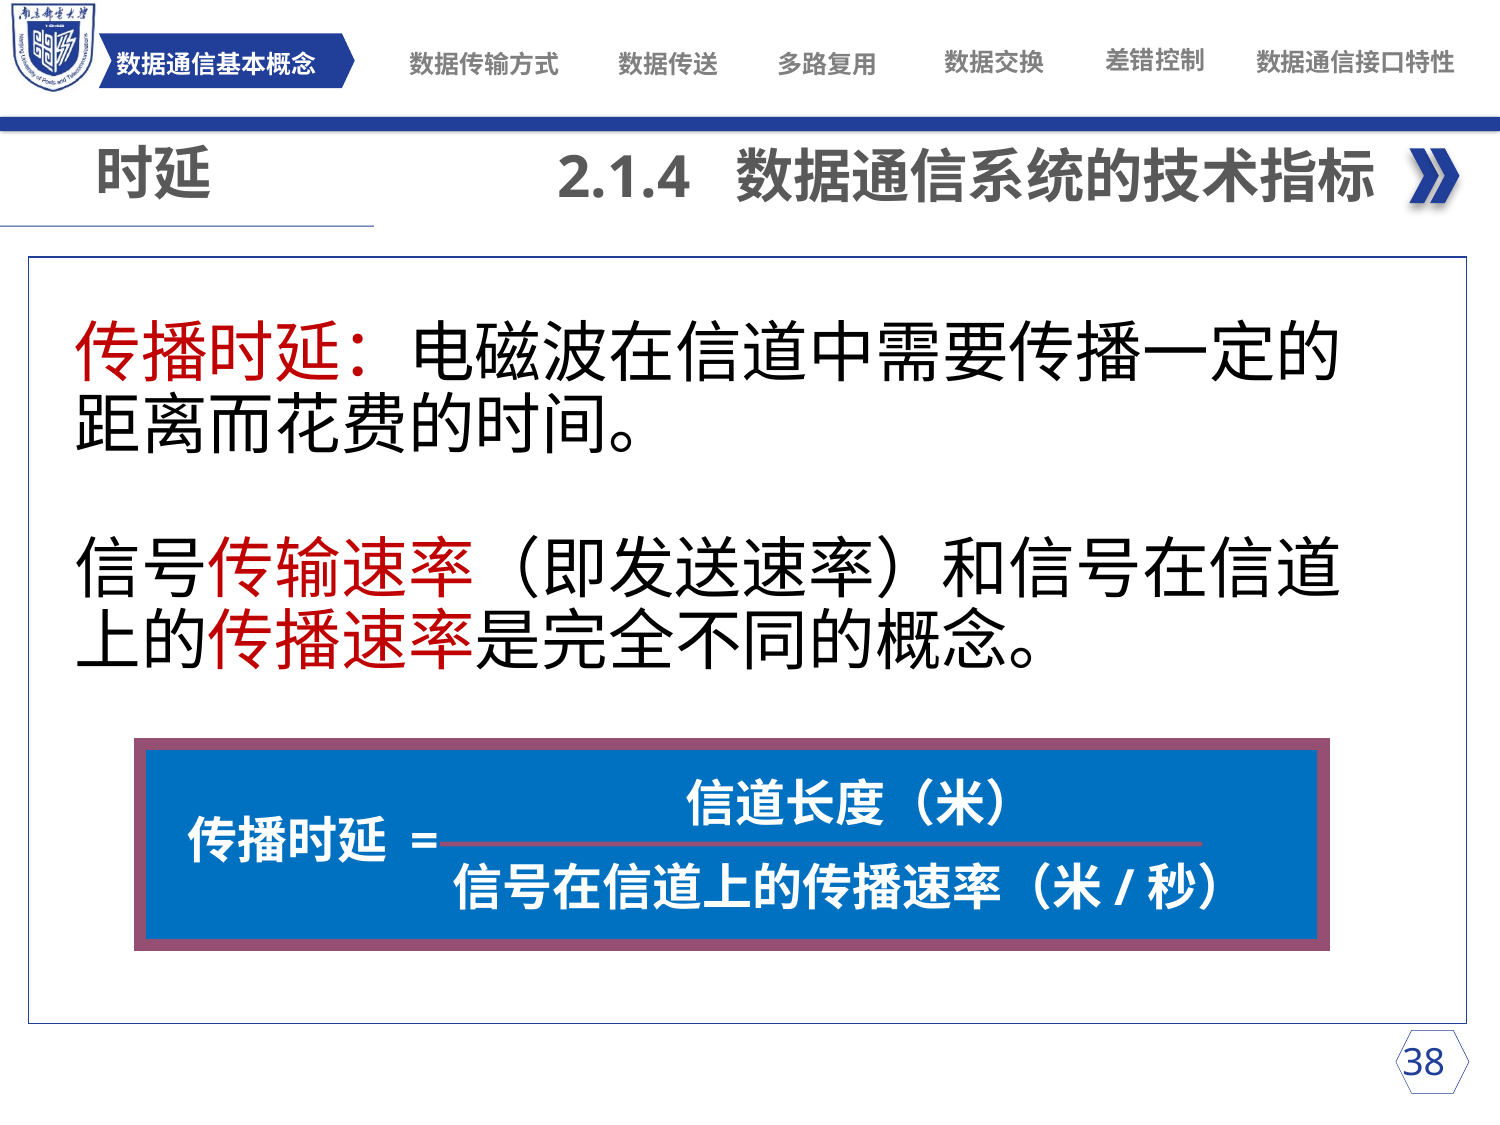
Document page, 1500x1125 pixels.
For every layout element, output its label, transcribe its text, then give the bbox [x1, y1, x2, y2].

text_box [28, 257, 1467, 1024]
text_box 数据通信基本概念 [113, 48, 332, 79]
picture [0, 0, 108, 93]
text_box 差错控制 [1046, 44, 1264, 75]
text_box 数据传送 [559, 48, 777, 79]
text_box 信道长度（米） [670, 763, 1051, 839]
text_box 信号在信道上的传播速率（米/秒） [437, 848, 1262, 924]
text_box [0, 116, 1500, 132]
text_box 数据通信接口特性 [1212, 45, 1500, 76]
text_box 多路复用 [777, 48, 937, 79]
text_box 2.1.4 数据通信系统的技术指标 [113, 132, 1391, 217]
text_box 传播时延 = [172, 801, 468, 876]
text_box 数据传输方式 [375, 48, 559, 79]
text_box [139, 743, 1324, 945]
text_box 传播时延：电磁波在信道中需要传播一定的距离而花费的时间。 信号传输速率（即发送速率）和信号在信道上的传播速率是完全不同的概念。 [59, 311, 1419, 927]
text_box 38 [1363, 1030, 1494, 1092]
text_box [108, 32, 356, 90]
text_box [1409, 148, 1460, 204]
text_box 数据交换 [885, 45, 1104, 76]
text_box 时延 [0, 128, 565, 214]
